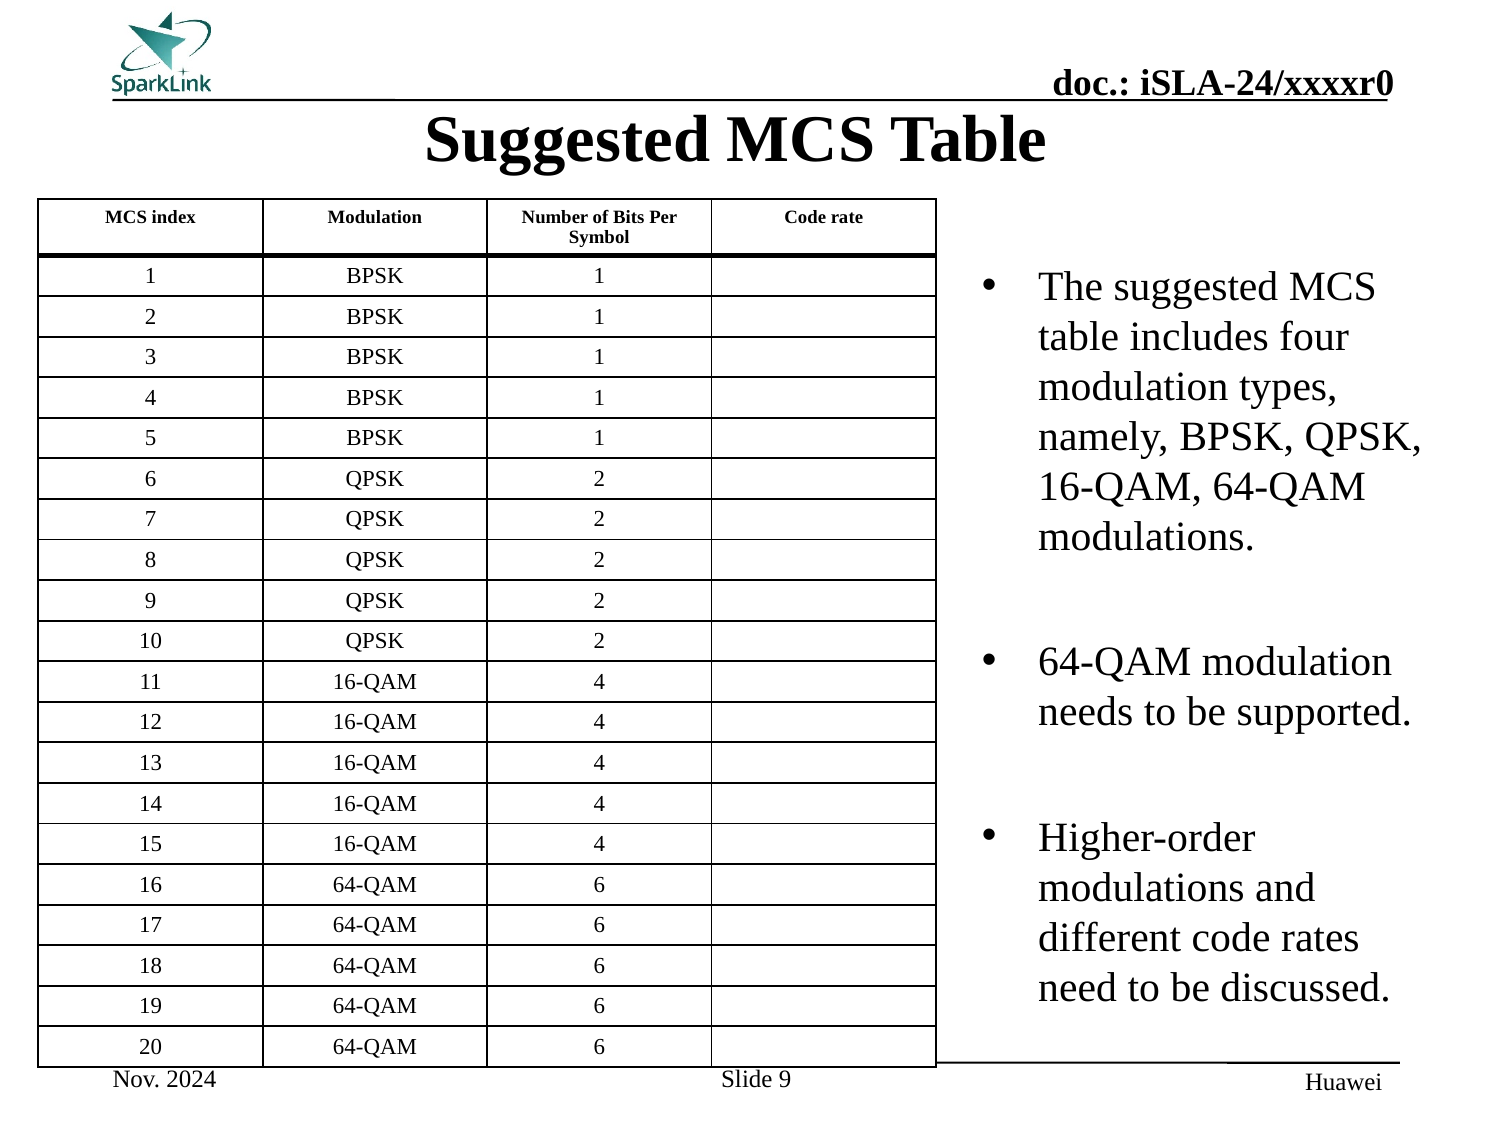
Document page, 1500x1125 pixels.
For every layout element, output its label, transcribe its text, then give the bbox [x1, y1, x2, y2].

table_cell 8 [39, 540, 262, 579]
table_cell 2 [488, 540, 711, 579]
table_cell 10 [39, 622, 262, 660]
table_cell [712, 824, 935, 863]
table_cell BPSK [264, 338, 486, 376]
table_cell QPSK [264, 459, 486, 498]
table_cell 16-QAM [264, 743, 486, 782]
table_cell QPSK [264, 500, 486, 539]
table_cell [712, 297, 935, 336]
table_cell 20 [39, 1027, 262, 1066]
table_cell [712, 743, 935, 782]
table_cell 16-QAM [264, 703, 486, 741]
table_cell 6 [488, 906, 711, 944]
table_cell 16-QAM [264, 824, 486, 863]
table_cell [712, 703, 935, 741]
table_cell 1 [488, 338, 711, 376]
table_cell 4 [488, 743, 711, 782]
table_cell 2 [488, 581, 711, 620]
table_header Number of Bits Per Symbol [488, 200, 711, 253]
table_cell [712, 987, 935, 1025]
table_cell 1 [488, 378, 711, 417]
table_cell 4 [39, 378, 262, 417]
table_cell QPSK [264, 622, 486, 660]
table_header Code rate [712, 200, 935, 253]
table_cell BPSK [264, 378, 486, 417]
table_cell 64-QAM [264, 865, 486, 904]
table_cell 4 [488, 824, 711, 863]
table_cell 16-QAM [264, 662, 486, 701]
table_cell 1 [488, 297, 711, 336]
table_cell [712, 1027, 935, 1066]
table_cell 4 [488, 703, 711, 741]
table_cell 4 [488, 662, 711, 701]
table_cell 16 [39, 865, 262, 904]
table_cell 64-QAM [264, 946, 486, 985]
table_cell 64-QAM [264, 906, 486, 944]
picture [110, 6, 211, 46]
table_cell QPSK [264, 581, 486, 620]
table_cell 6 [488, 946, 711, 985]
table_cell 7 [39, 500, 262, 539]
table_cell 17 [39, 906, 262, 944]
table_cell 6 [488, 987, 711, 1025]
table_cell 16-QAM [264, 784, 486, 823]
table_cell 1 [488, 419, 711, 457]
table_cell 6 [39, 459, 262, 498]
table_cell [712, 622, 935, 660]
table_cell 2 [39, 297, 262, 336]
table_cell 14 [39, 784, 262, 823]
table_cell 1 [39, 258, 262, 295]
table_cell BPSK [264, 419, 486, 457]
table_cell 13 [39, 743, 262, 782]
table_header MCS index [39, 200, 262, 253]
table_cell 3 [39, 338, 262, 376]
table_cell 18 [39, 946, 262, 985]
table_cell 19 [39, 987, 262, 1025]
table_cell [712, 581, 935, 620]
table_cell [712, 378, 935, 417]
table_cell 5 [39, 419, 262, 457]
table_cell [712, 258, 935, 295]
table_header Modulation [264, 200, 486, 253]
table_cell 64-QAM [264, 987, 486, 1025]
table_cell 2 [488, 500, 711, 539]
table_cell BPSK [264, 258, 486, 295]
table_cell [712, 500, 935, 539]
table_cell QPSK [264, 540, 486, 579]
table_cell [712, 865, 935, 904]
title Suggested MCS Table [98, 46, 1375, 223]
table_cell [712, 459, 935, 498]
table_cell 1 [488, 258, 711, 295]
table_cell 4 [488, 784, 711, 823]
table_cell 11 [39, 662, 262, 701]
table_cell 6 [488, 1027, 711, 1066]
slide_number Slide 9 [712, 1068, 800, 1123]
table_cell [712, 784, 935, 823]
table_cell [712, 540, 935, 579]
table_cell [712, 338, 935, 376]
table_cell [712, 419, 935, 457]
table_cell 9 [39, 581, 262, 620]
table_cell [712, 662, 935, 701]
table_cell 64-QAM [264, 1027, 486, 1066]
table_cell 2 [488, 622, 711, 660]
table_cell 15 [39, 824, 262, 863]
table_cell 2 [488, 459, 711, 498]
table_cell 6 [488, 865, 711, 904]
table_cell 12 [39, 703, 262, 741]
table_cell BPSK [264, 297, 486, 336]
list The suggested MCS table includes four modulation types, namely, BPSK, QPSK, 16-QAM, 64-QAM modulations. 64-QAM modulation needs to be supported. Higher-order modulations and different code rates need to be discussed. [966, 251, 1462, 966]
table_cell [712, 946, 935, 985]
table_cell [712, 906, 935, 944]
